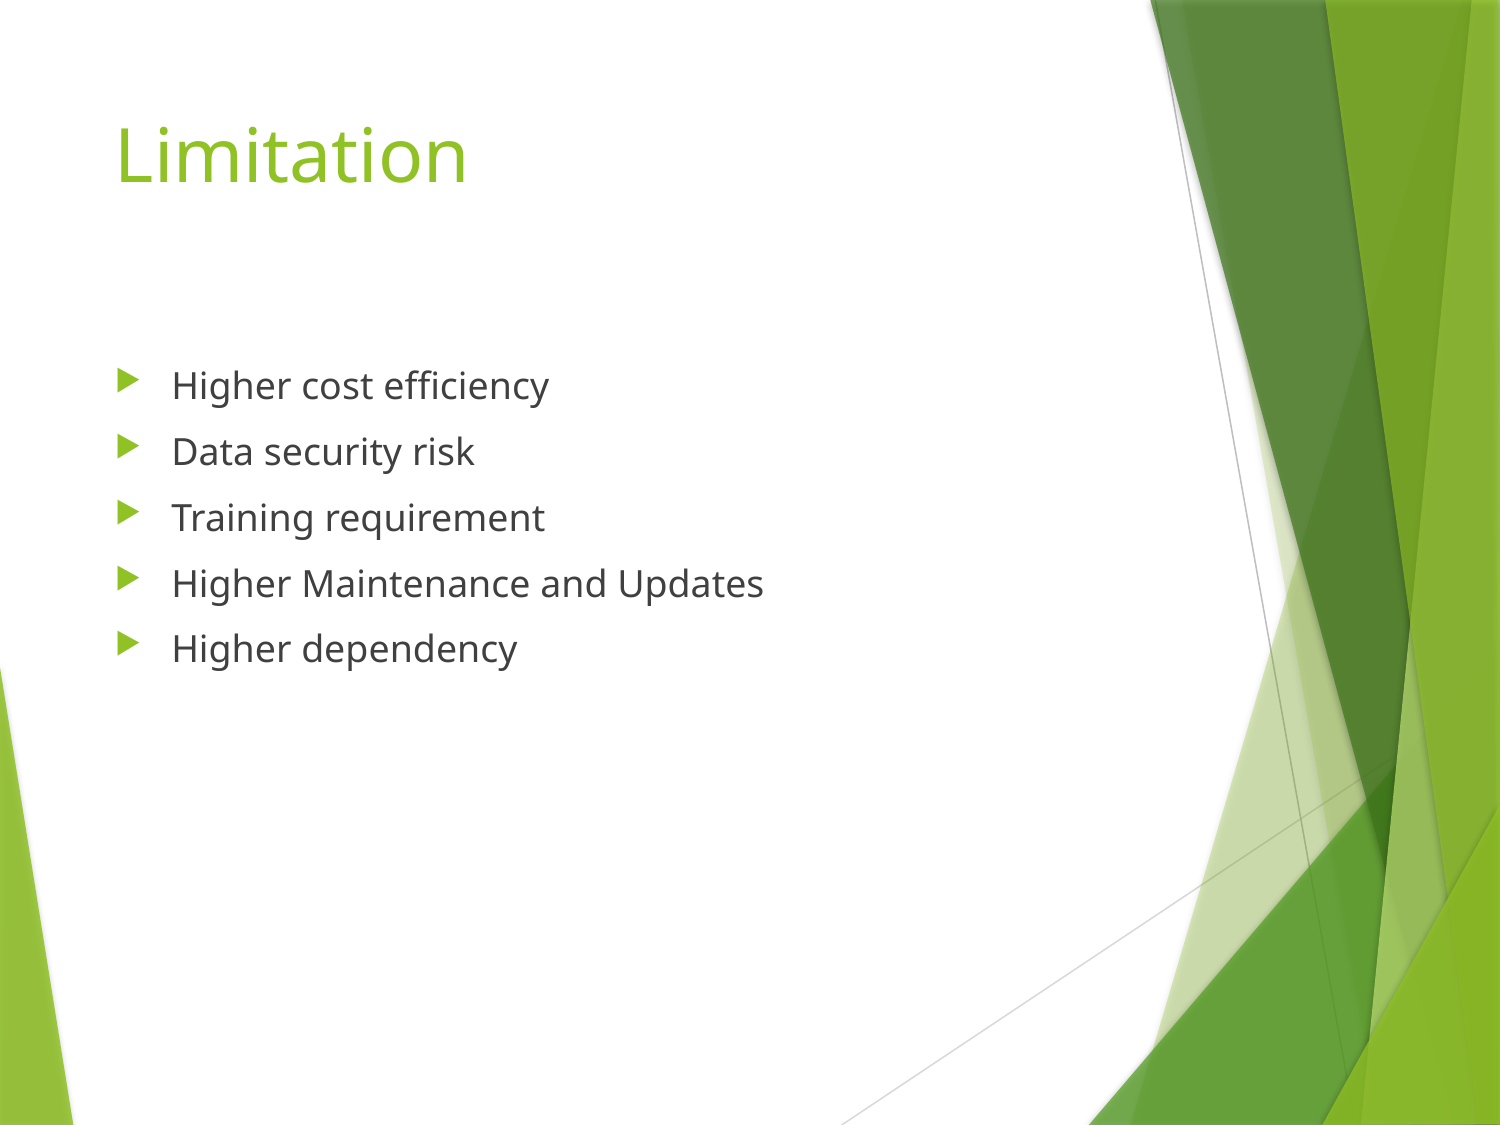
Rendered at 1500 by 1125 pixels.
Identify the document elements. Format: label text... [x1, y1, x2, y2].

list Higher cost efficiency Data security risk Training requirement Higher Maintenance and Updates Higher dependency [99, 354, 1142, 992]
title Limitation [99, 99, 1142, 317]
